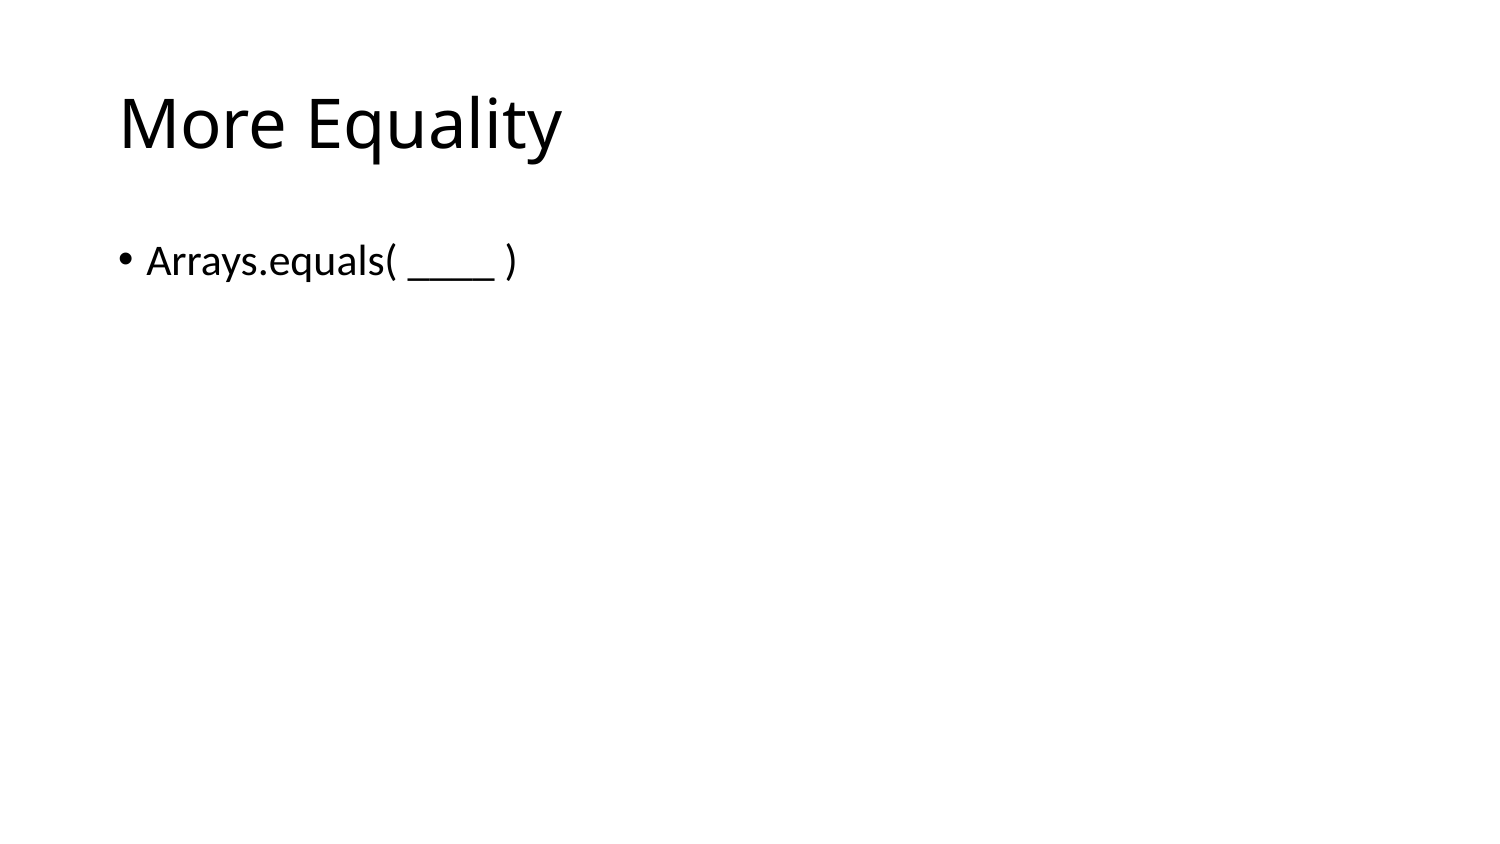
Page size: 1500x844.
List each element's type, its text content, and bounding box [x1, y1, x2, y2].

list Arrays.equals( ____ ) [103, 224, 1397, 760]
title More Equality [103, 44, 1397, 208]
